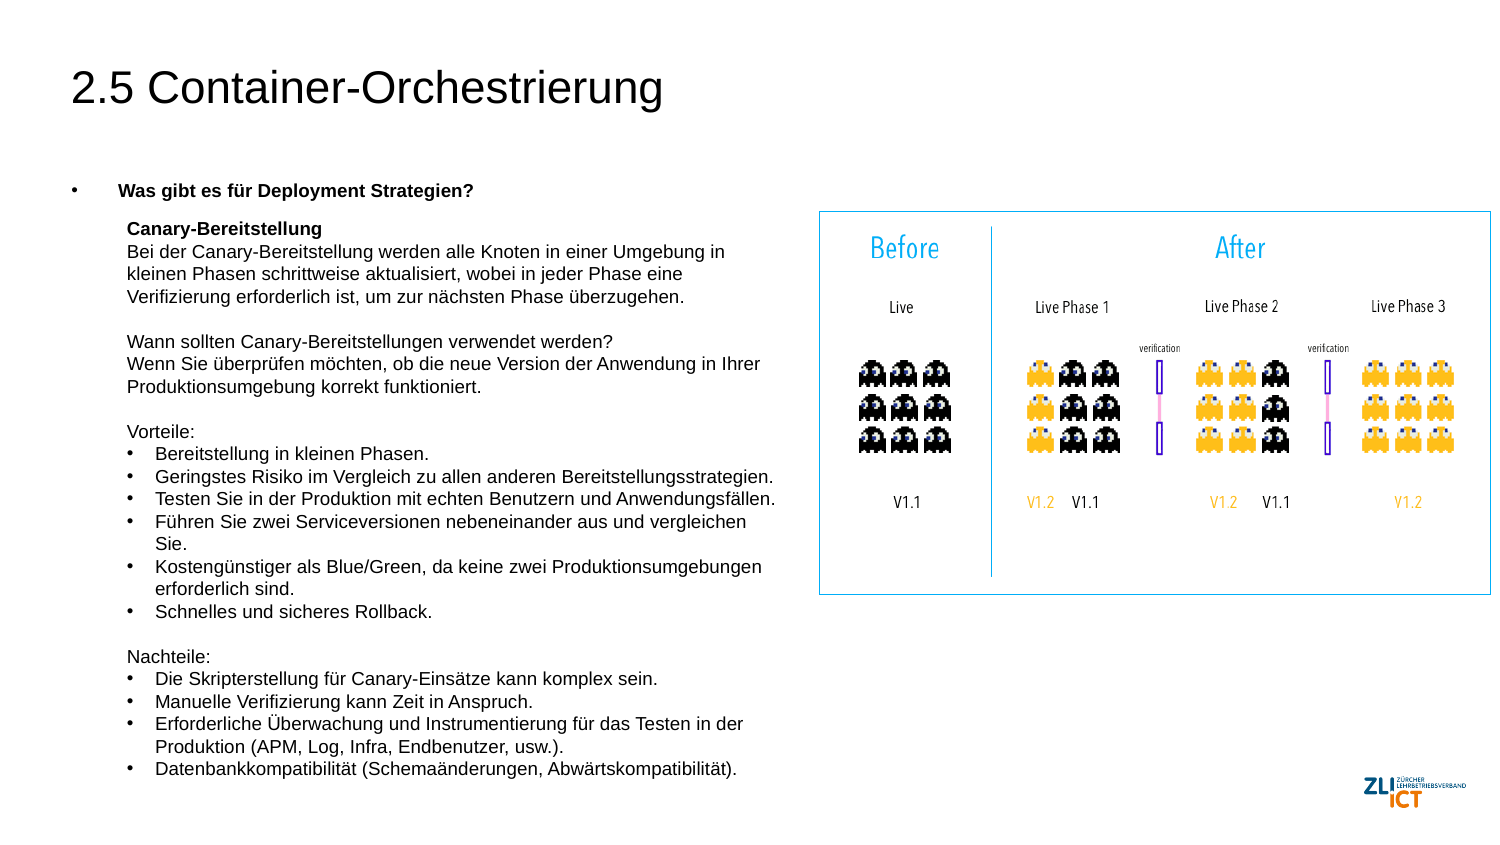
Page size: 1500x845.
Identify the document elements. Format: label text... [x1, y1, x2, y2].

title 2.5 Container-Orchestrierung [70, 57, 1323, 163]
list Was gibt es für Deployment Strategien? [71, 174, 1323, 279]
text_box [100, 728, 301, 800]
picture [816, 209, 1494, 597]
picture [1364, 776, 1466, 808]
text_box Canary-Bereitstellung Bei der Canary-Bereitstellung werden alle Knoten in einer Umgebung in kleinen Phasen schrittweise aktualisiert, wobei in jeder Phase eine Verifizierung erforderlich ist, um zur nächsten Phase überzugehen. Wann sollten Canary-Bereitstellungen verwendet werden? Wenn Sie überprüfen möchten, ob die neue Version der Anwendung in Ihrer Produktionsumgebung korrekt funktioniert. Vorteile: Bereitstellung in kleinen Phasen. Geringstes Risiko im Vergleich zu allen anderen Bereitstellungsstrategien. Testen Sie in der Produktion mit echten Benutzern und Anwendungsfällen. Führen Sie zwei Serviceversionen nebeneinander aus und vergleichen Sie. Kostengünstiger als Blue/Green, da keine zwei Produktionsumgebungen erforderlich sind. Schnelles und sicheres Rollback. Nachteile: Die Skripterstellung für Canary-Einsätze kann komplex sein. Manuelle Verifizierung kann Zeit in Anspruch. Erforderliche Überwachung und Instrumentierung für das Testen in der Produktion (APM, Log, Infra, Endbenutzer, usw.). Datenbankkompatibilität (Schemaänderungen, Abwärtskompatibilität). [112, 209, 798, 787]
